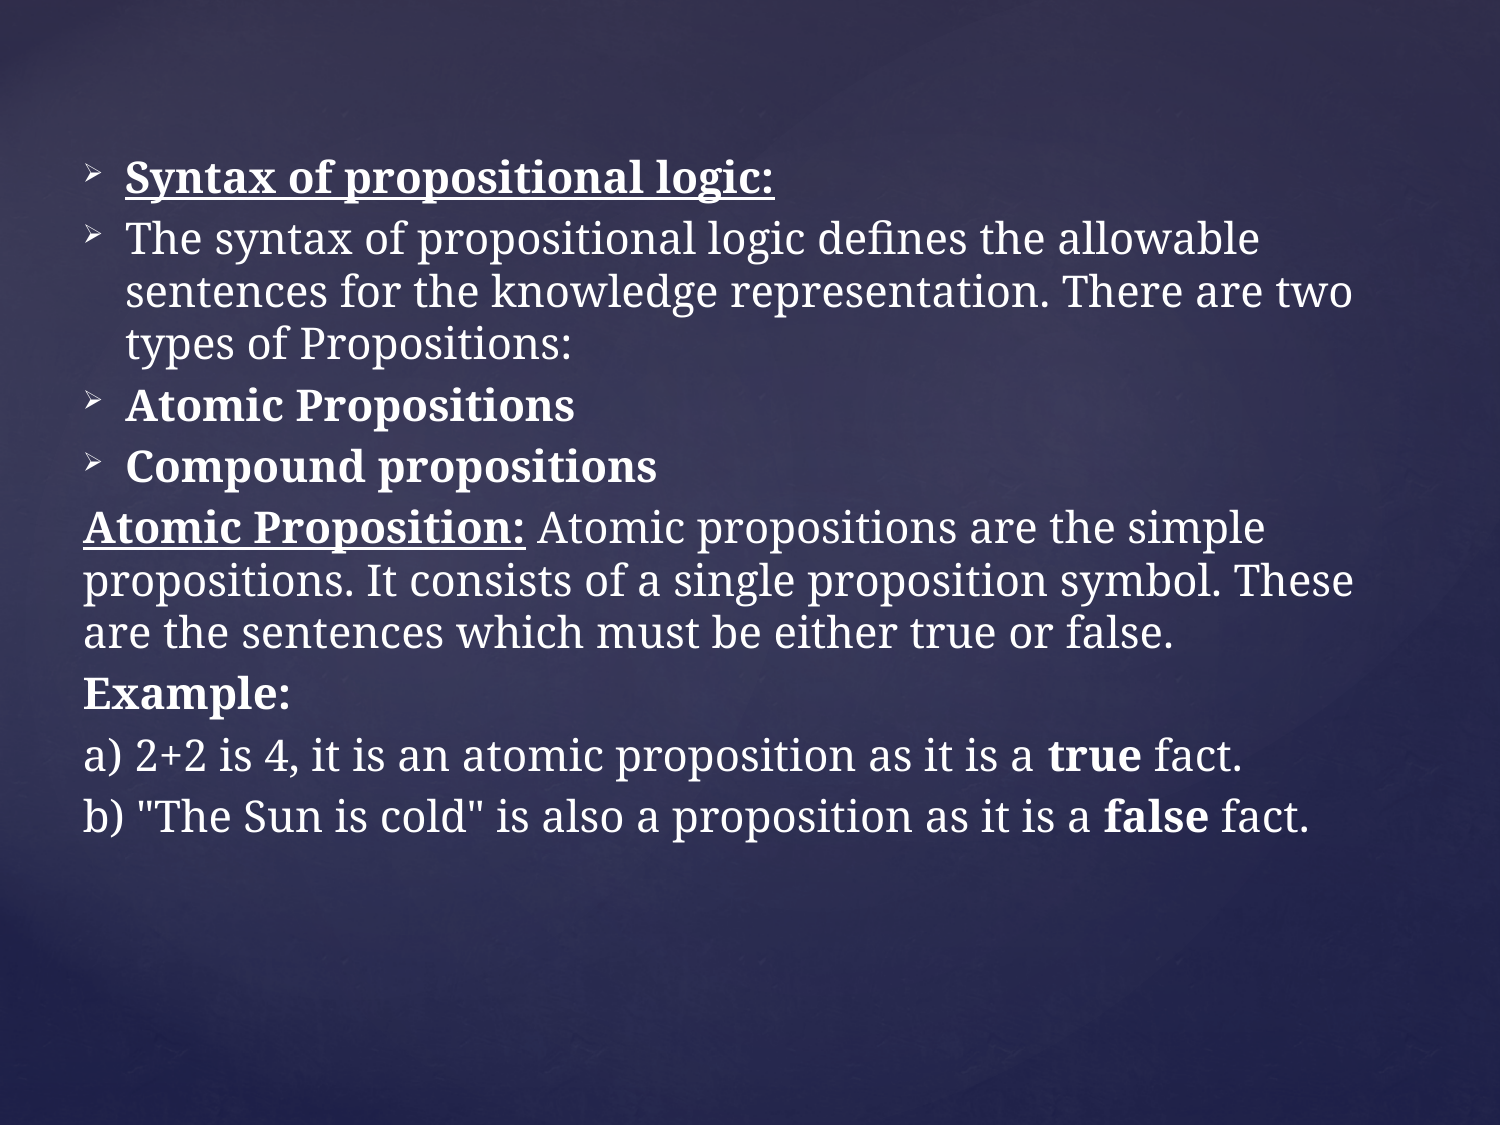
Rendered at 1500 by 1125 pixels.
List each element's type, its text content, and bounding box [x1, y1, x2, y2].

list Syntax of propositional logic: The syntax of propositional logic defines the allowable sentences for the knowledge representation. There are two types of Propositions: Atomic Propositions Compound propositions Atomic Proposition: Atomic propositions are the simple propositions. It consists of a single proposition symbol. These are the sentences which must be either true or false. Example: a) 2+2 is 4, it is an atomic proposition as it is a true fact. b) "The Sun is cold" is also a proposition as it is a false fact. [64, 54, 1388, 1059]
